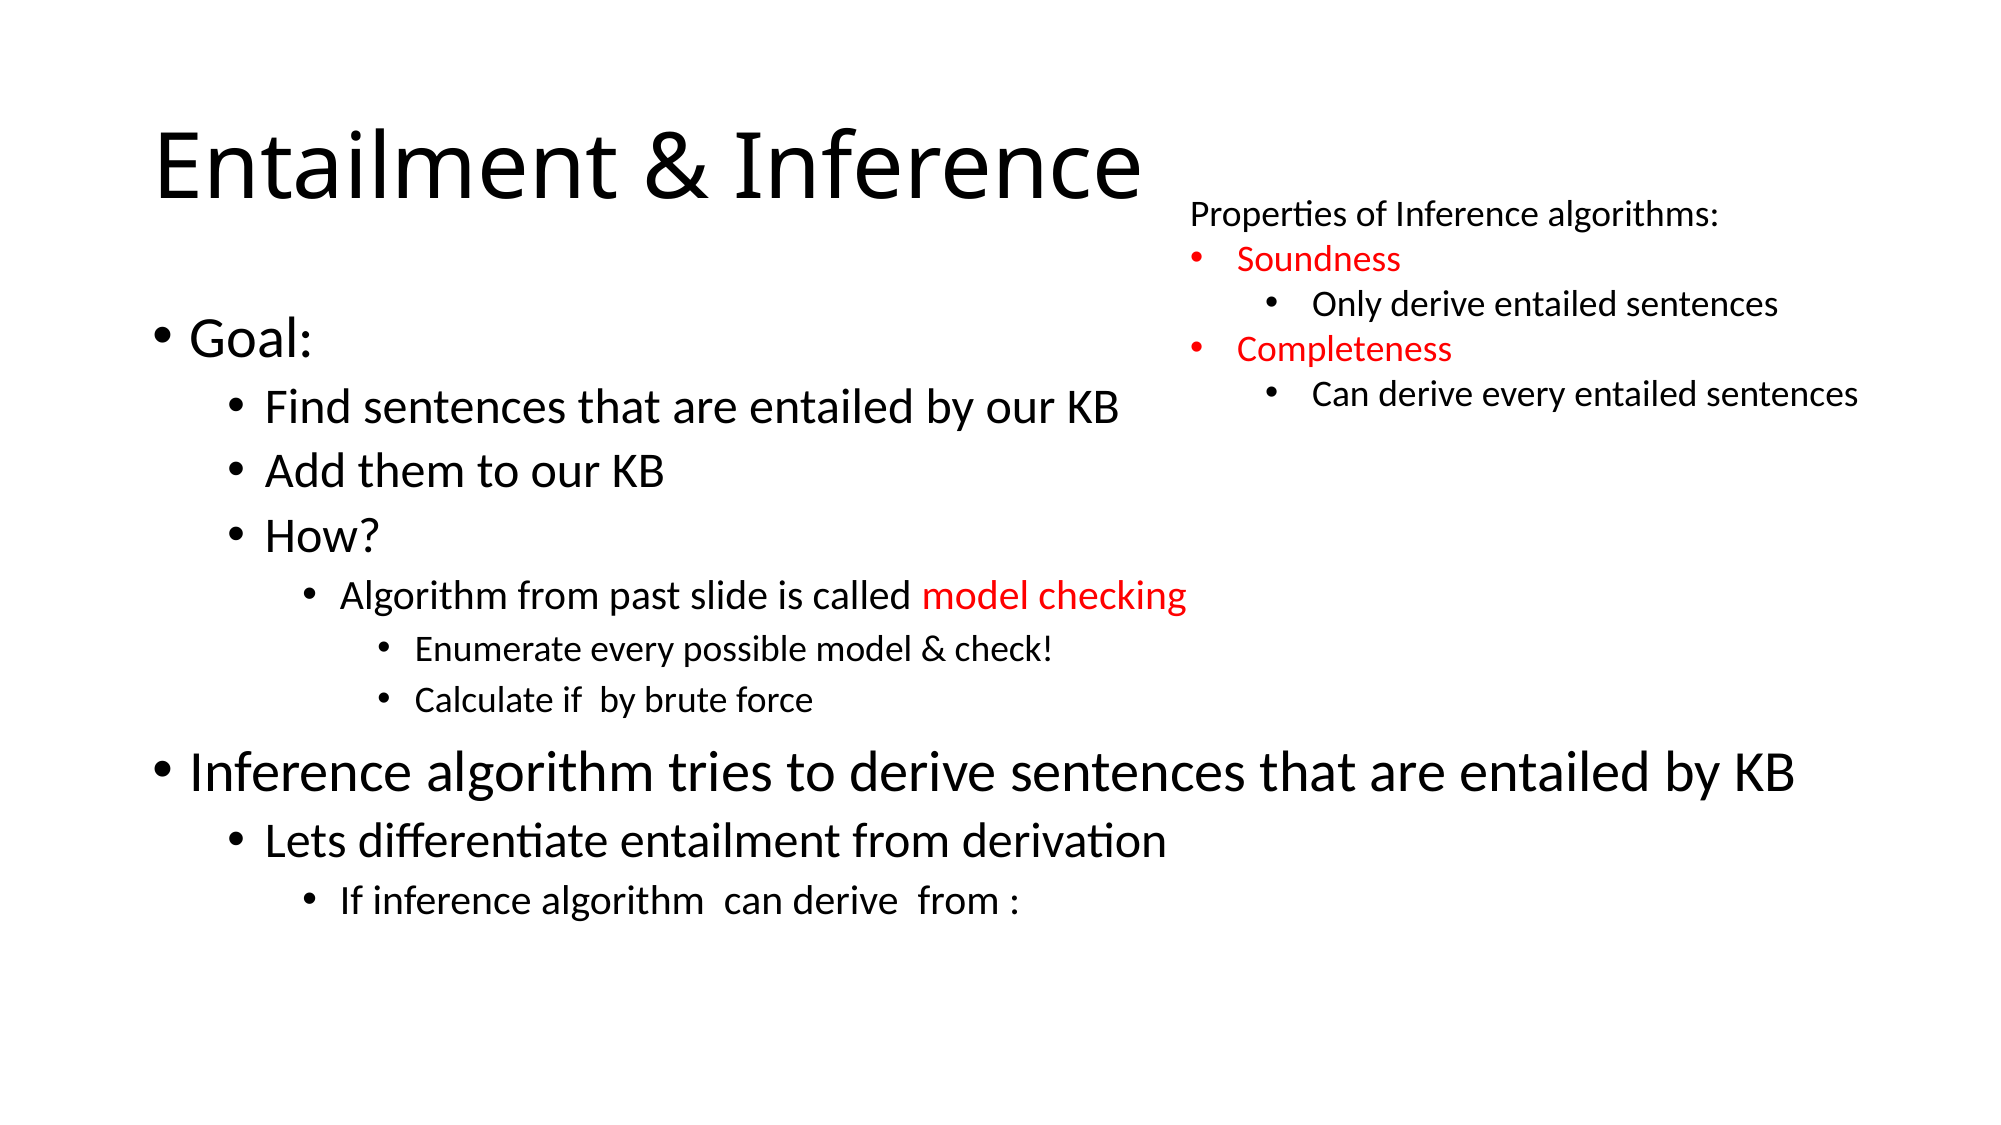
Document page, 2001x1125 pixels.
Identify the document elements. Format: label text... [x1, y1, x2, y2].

title Entailment & Inference [137, 59, 1863, 278]
text_box Properties of Inference algorithms: Soundness Only derive entailed sentences Completeness Can derive every entailed sentences [1175, 181, 1875, 422]
